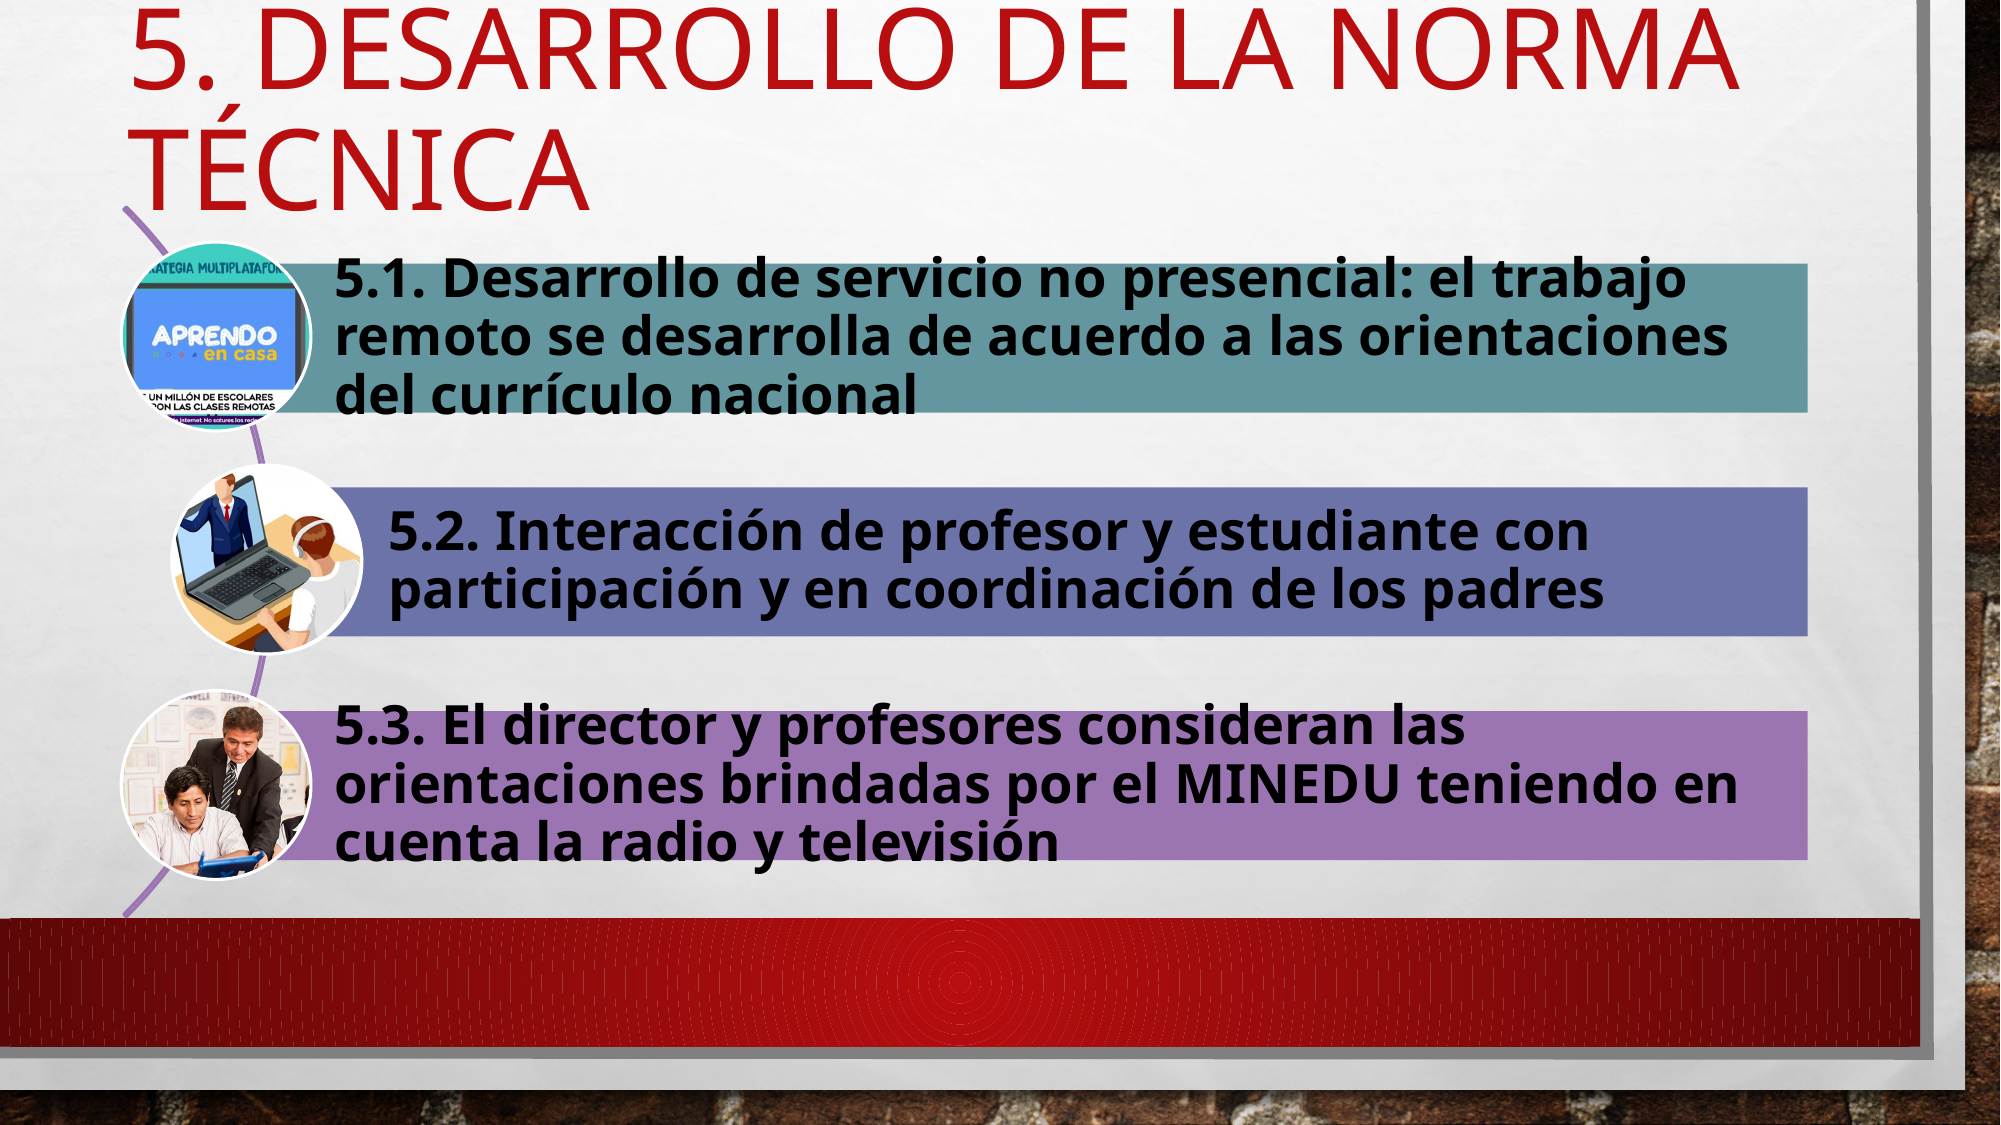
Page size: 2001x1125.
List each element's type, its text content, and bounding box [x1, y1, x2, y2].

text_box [120, 690, 312, 880]
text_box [171, 464, 362, 655]
picture [0, 0, 2000, 1125]
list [112, 188, 1819, 935]
title 5. Desarrollo de la norma técnica [112, 19, 1818, 188]
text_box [120, 241, 312, 432]
